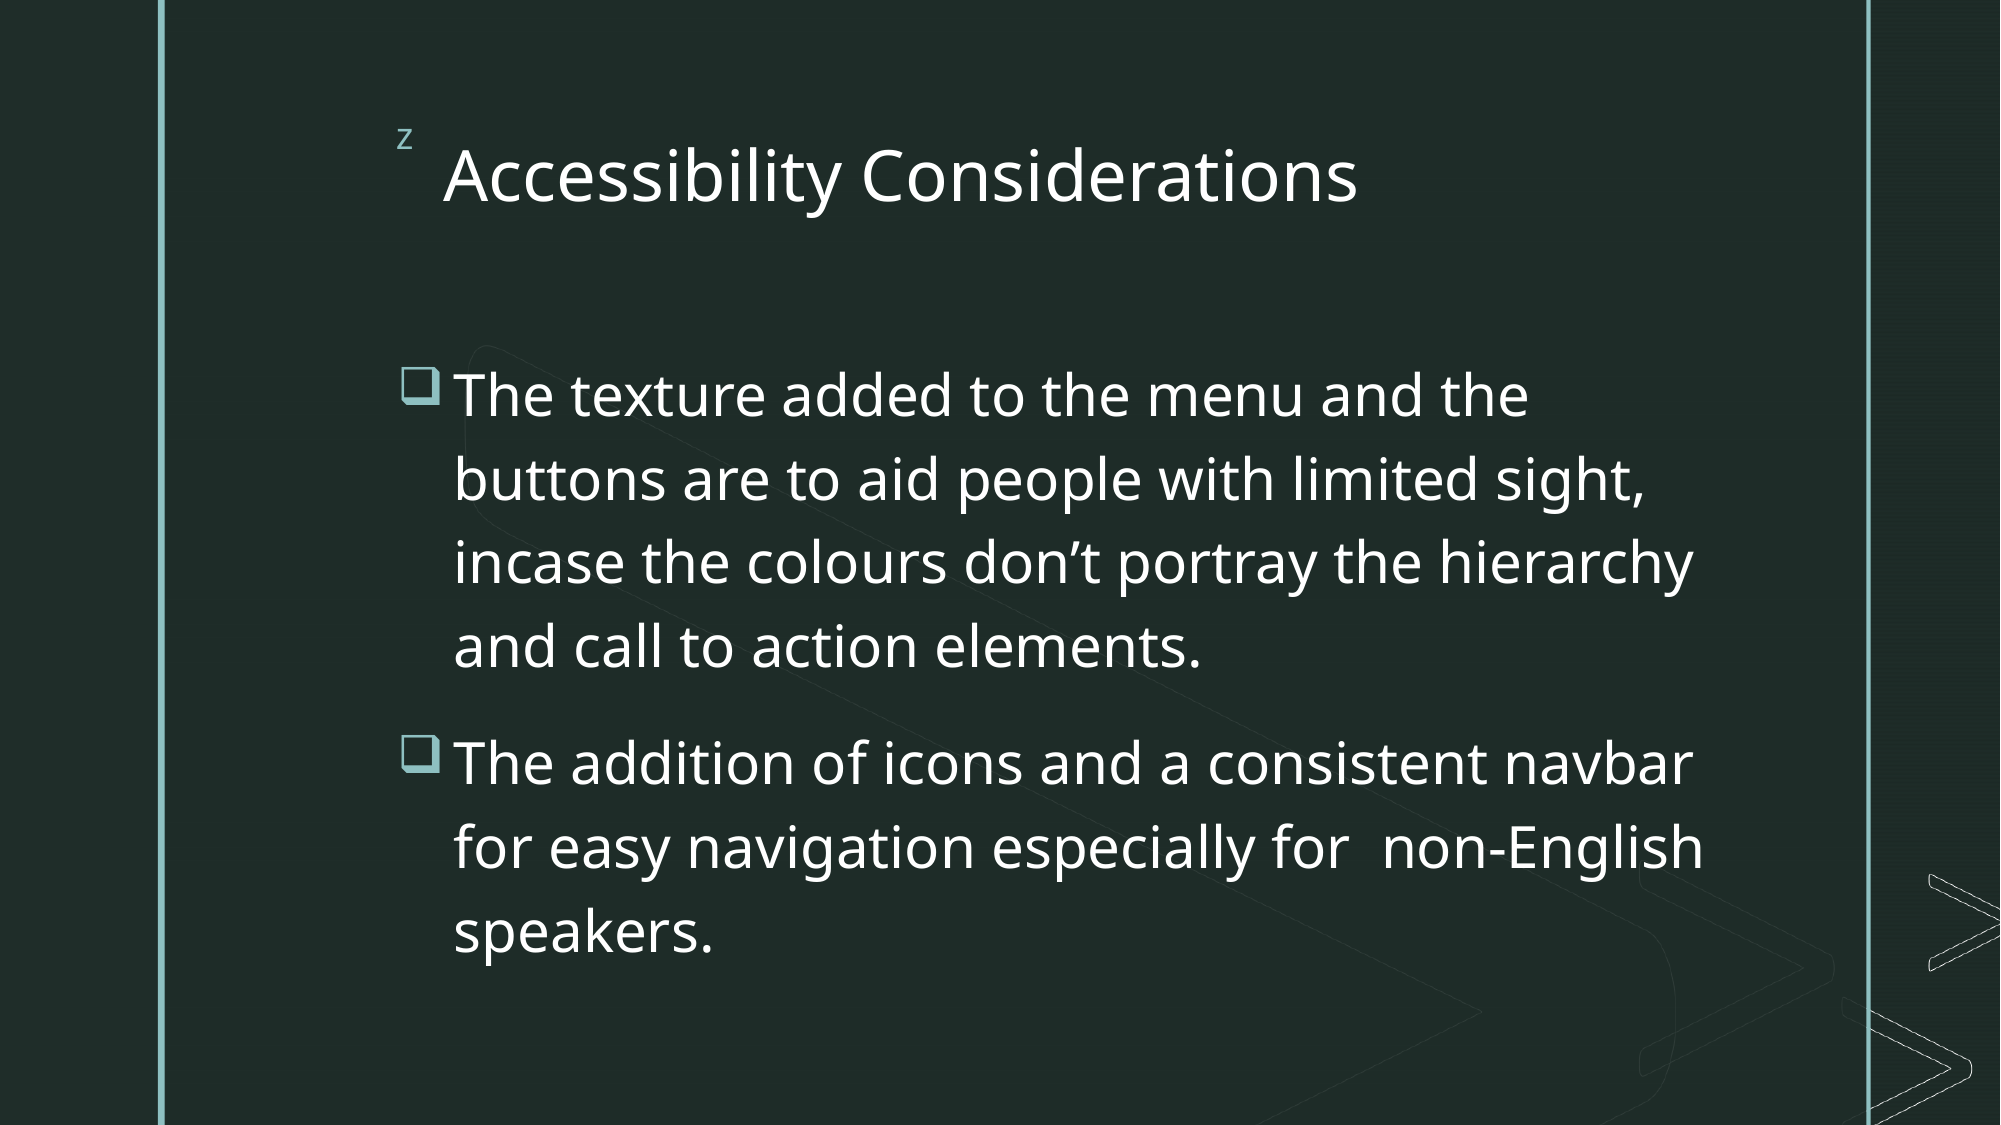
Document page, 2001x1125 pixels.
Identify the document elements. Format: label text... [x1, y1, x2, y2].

title Accessibility Considerations [428, 132, 1734, 310]
list The texture added to the menu and the buttons are to aid people with limited sight, incase the colours don’t portray the hierarchy and call to action elements. The addition of icons and a consistent navbar for easy navigation especially for non-English speakers. [382, 336, 1734, 993]
picture [1871, 0, 2000, 1125]
